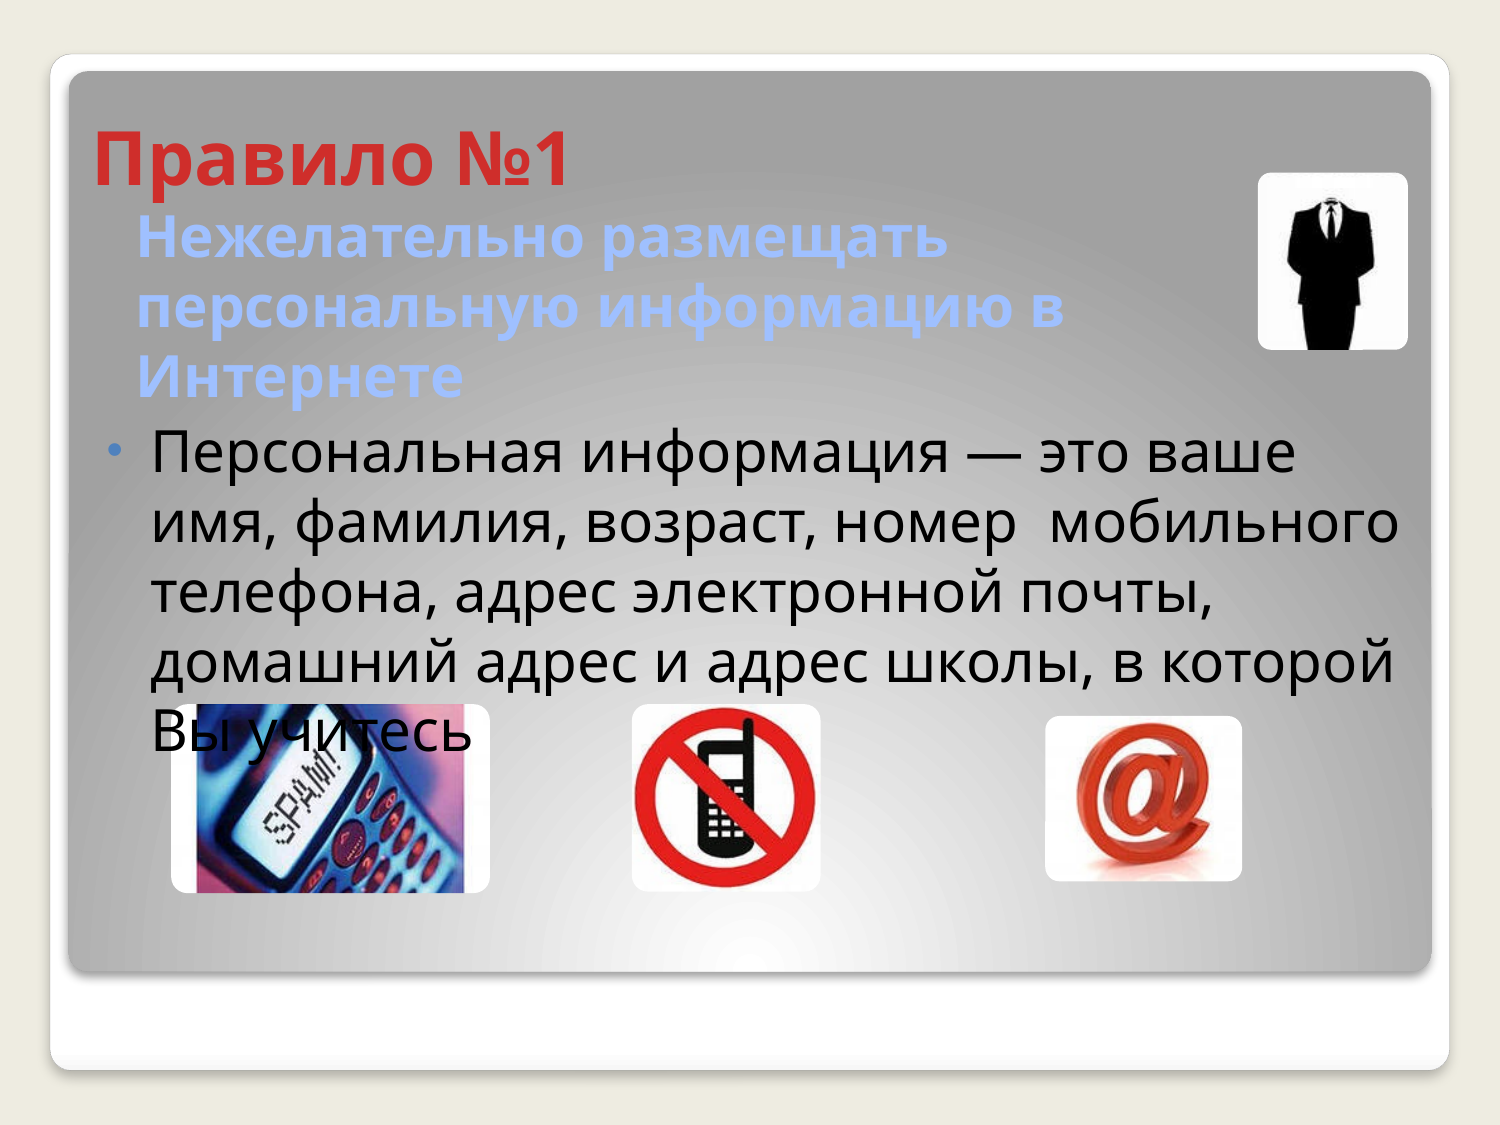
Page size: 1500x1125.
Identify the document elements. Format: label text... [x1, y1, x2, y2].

picture [1257, 172, 1409, 350]
list Нежелательно размещать персональную информацию в Интернете Персональная информация — это ваше имя, фамилия, возраст, номер мобильного телефона, адрес электронной почты, домашний адрес и адрес школы, в которой Вы учитесь [76, 184, 1424, 976]
picture [170, 703, 491, 894]
picture [1045, 715, 1243, 882]
picture [631, 703, 821, 892]
title Правило №1 [76, 90, 1424, 184]
